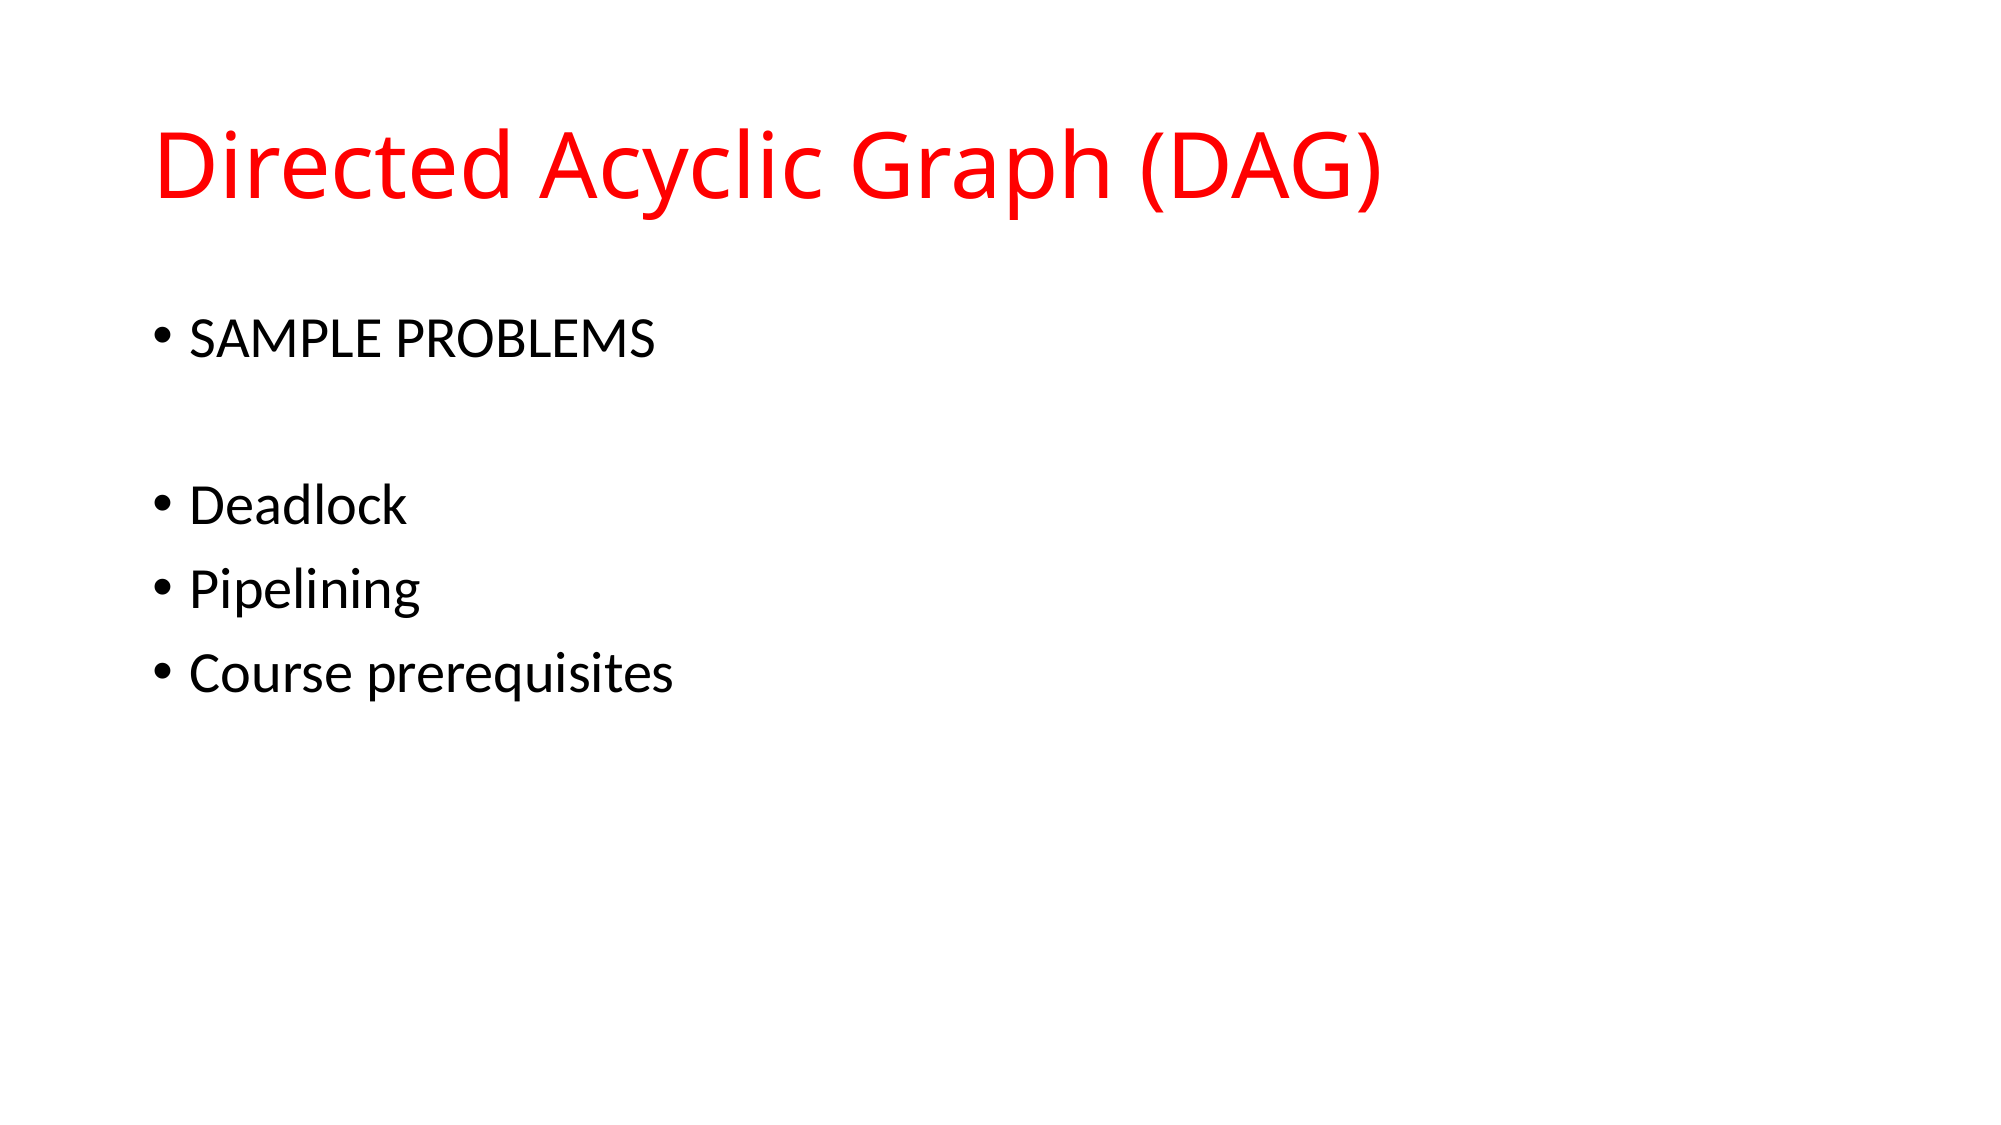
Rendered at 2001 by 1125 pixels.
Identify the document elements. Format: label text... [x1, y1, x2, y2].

title Directed Acyclic Graph (DAG) [137, 59, 1863, 278]
list SAMPLE PROBLEMS Deadlock Pipelining Course prerequisites [137, 299, 1863, 1014]
